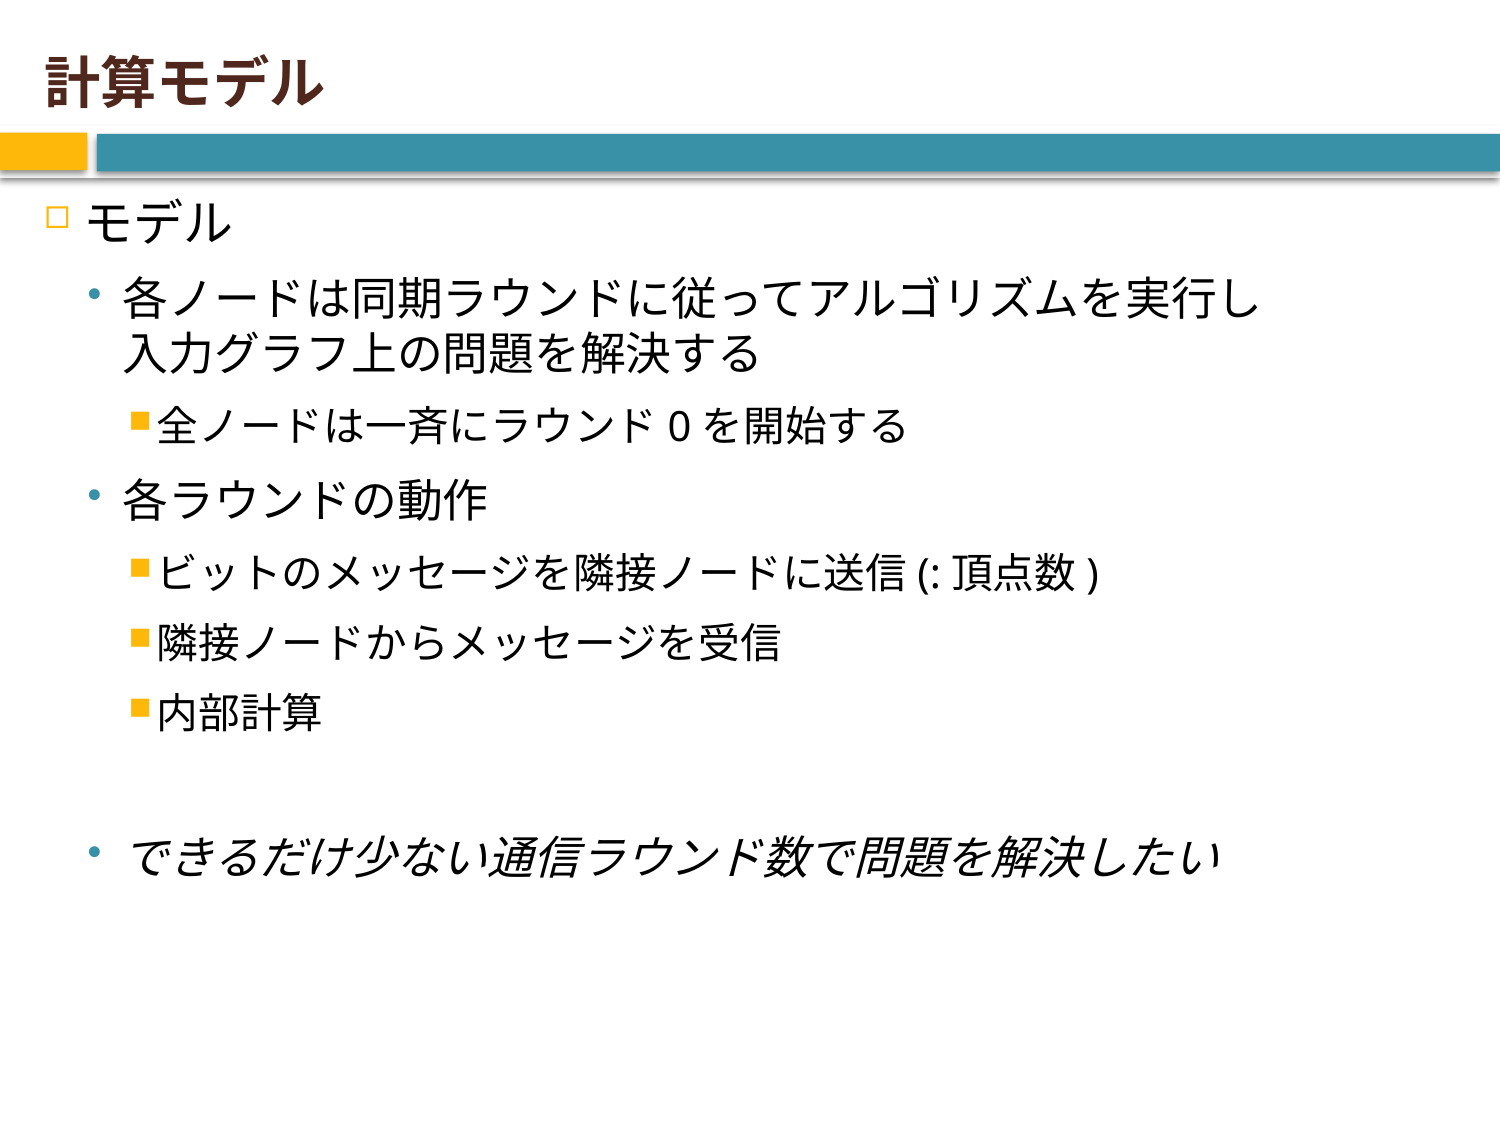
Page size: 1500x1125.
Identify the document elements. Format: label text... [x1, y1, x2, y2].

title 計算モデル [29, 30, 1471, 131]
